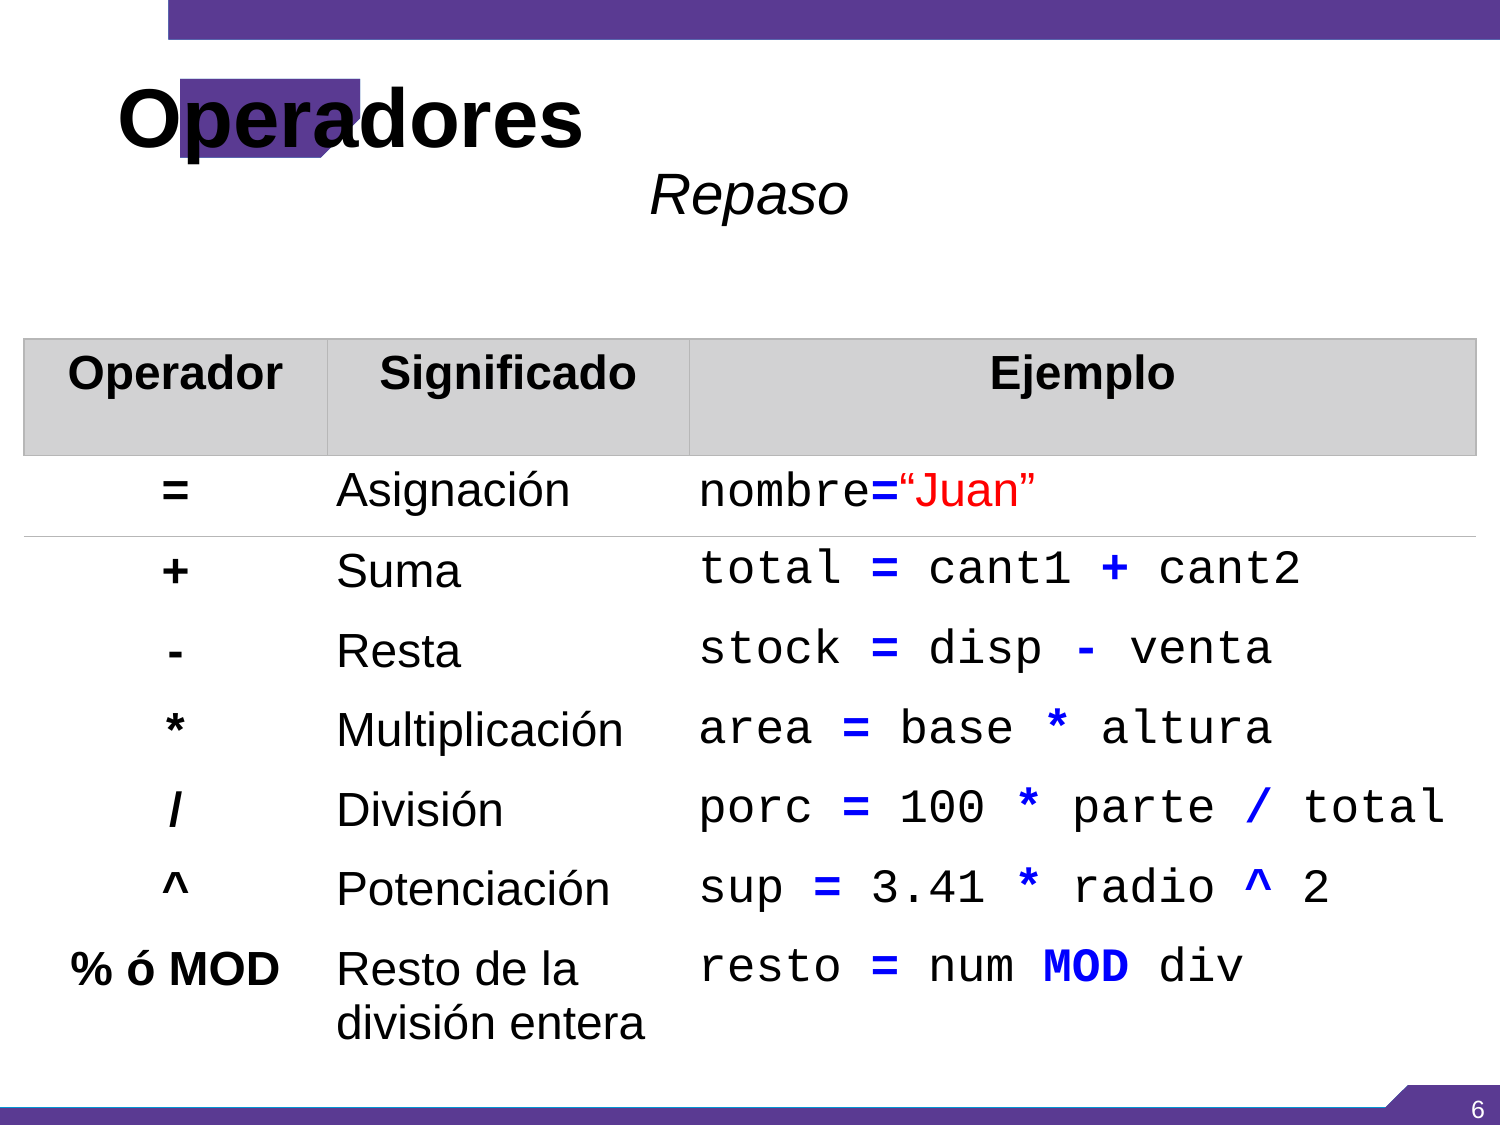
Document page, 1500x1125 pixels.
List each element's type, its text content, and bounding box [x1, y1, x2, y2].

text_box Operadores Repaso [103, 45, 1397, 246]
table_cell Potenciación [327, 855, 689, 934]
text_box <number> [1408, 1078, 1500, 1125]
table_header Operador [25, 340, 327, 455]
table_cell Resta [327, 616, 689, 696]
table_header Significado [328, 340, 689, 455]
table_cell stock = disp - venta [689, 616, 1476, 696]
table_cell División [327, 775, 689, 855]
table_cell = [24, 456, 327, 536]
table_cell + [24, 537, 327, 616]
table_cell Multiplicación [327, 696, 689, 775]
table_cell Suma [327, 537, 689, 616]
table_cell Resto de la división entera [327, 934, 689, 1070]
table_cell Asignación [327, 456, 689, 536]
table_cell porc = 100 * parte / total [689, 775, 1476, 855]
table_cell resto = num MOD div [689, 934, 1476, 1070]
table_header Ejemplo [690, 340, 1475, 455]
table_cell - [24, 616, 327, 696]
table_cell * [24, 696, 327, 775]
table_cell ^ [24, 855, 327, 934]
table_cell % ó MOD [24, 934, 327, 1070]
table_cell sup = 3.41 * radio ^ 2 [689, 855, 1476, 934]
table_cell / [24, 775, 327, 855]
table_cell area = base * altura [689, 696, 1476, 775]
table_cell total = cant1 + cant2 [689, 537, 1476, 616]
table_cell nombre=“Juan” [689, 456, 1476, 536]
